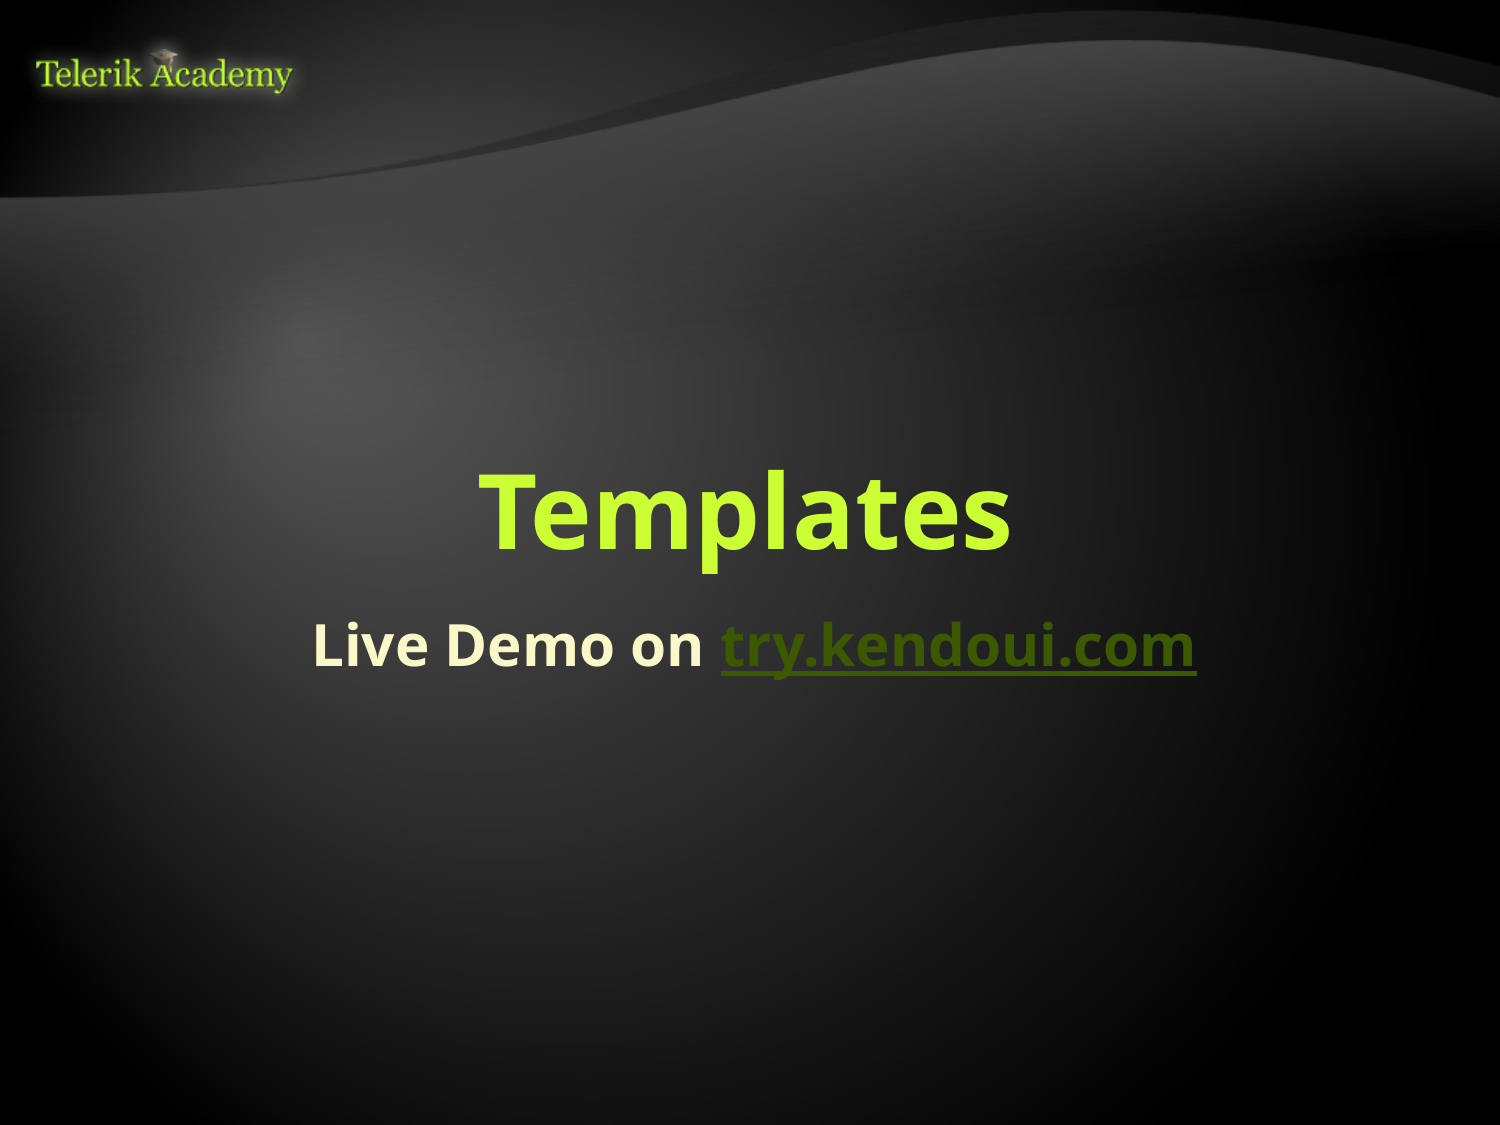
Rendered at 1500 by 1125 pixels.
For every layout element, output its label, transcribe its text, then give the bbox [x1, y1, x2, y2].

subtitle Live Demo on try.kendoui.com [79, 601, 1430, 695]
picture [0, 0, 1500, 1125]
title Templates [289, 403, 1203, 601]
